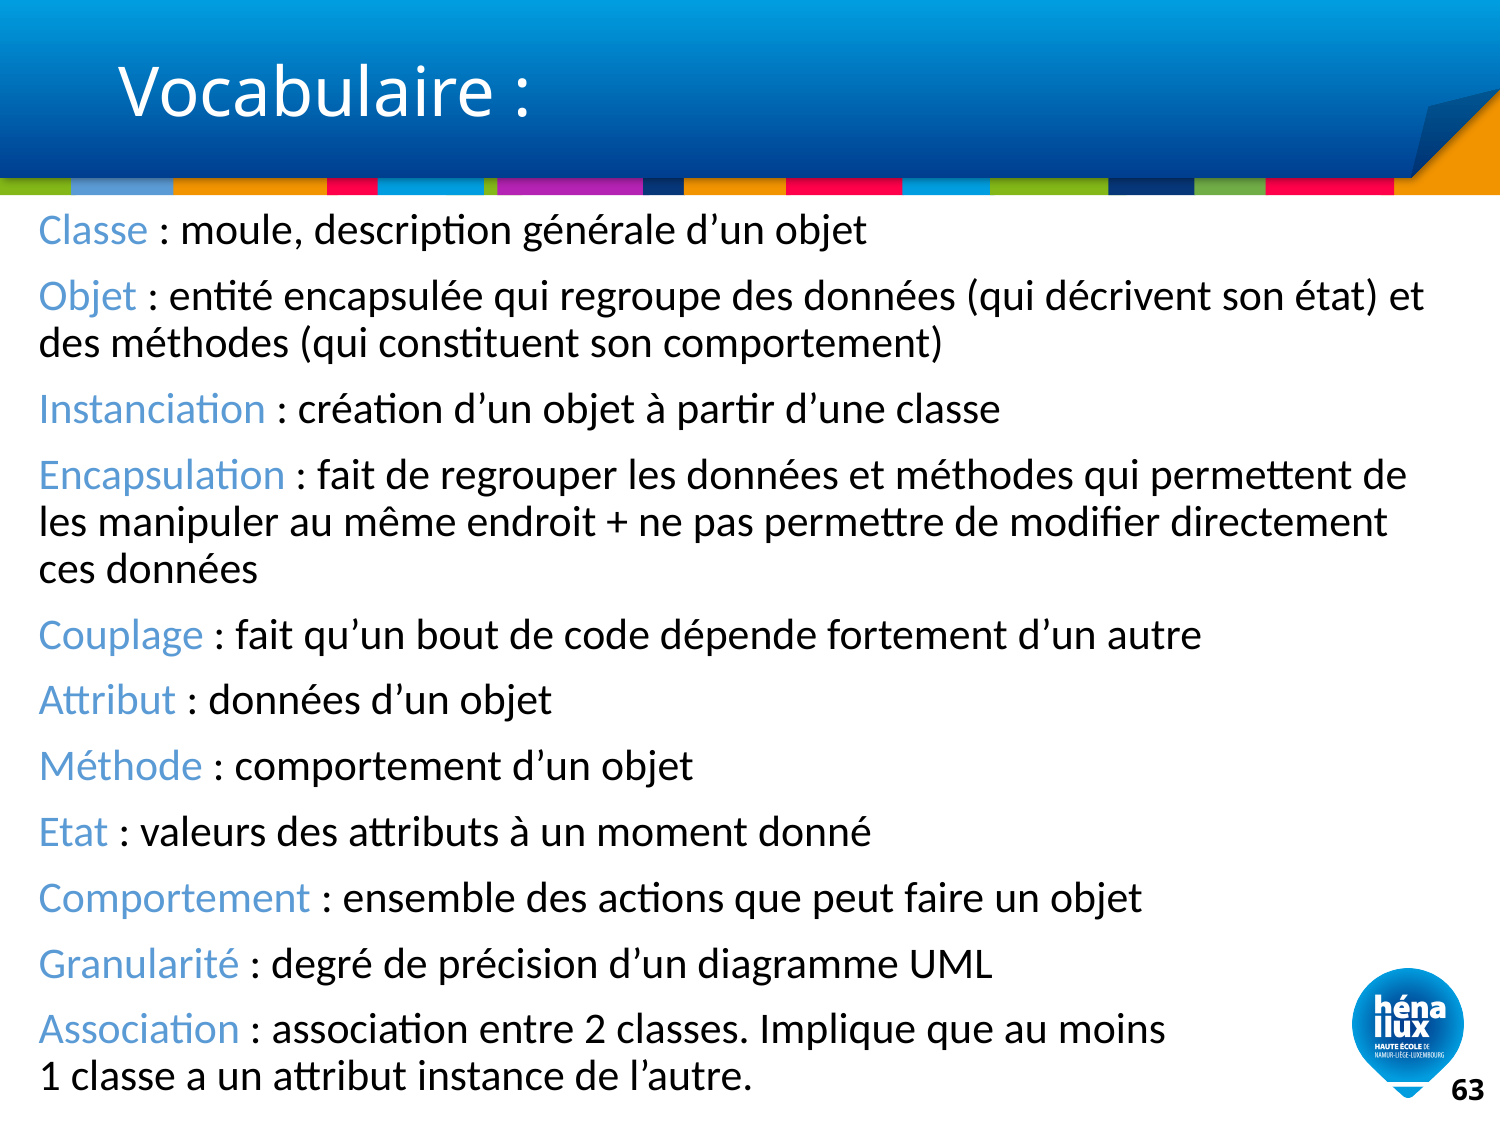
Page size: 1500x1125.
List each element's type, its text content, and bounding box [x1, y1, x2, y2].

list Classe : moule, description générale d’un objet Objet : entité encapsulée qui regroupe des données (qui décrivent son état) et des méthodes (qui constituent son comportement) Instanciation : création d’un objet à partir d’une classe Encapsulation : fait de regrouper les données et méthodes qui permettent de les manipuler au même endroit + ne pas permettre de modifier directement ces données Couplage : fait qu’un bout de code dépende fortement d’un autre Attribut : données d’un objet Méthode : comportement d’un objet Etat : valeurs des attributs à un moment donné Comportement : ensemble des actions que peut faire un objet Granularité : degré de précision d’un diagramme UML Association : association entre 2 classes. Implique que au moins 1 classe a un attribut instance de l’autre. [23, 199, 1468, 1111]
slide_number 63 [1396, 1061, 1500, 1122]
title Vocabulaire : [103, 38, 1397, 151]
